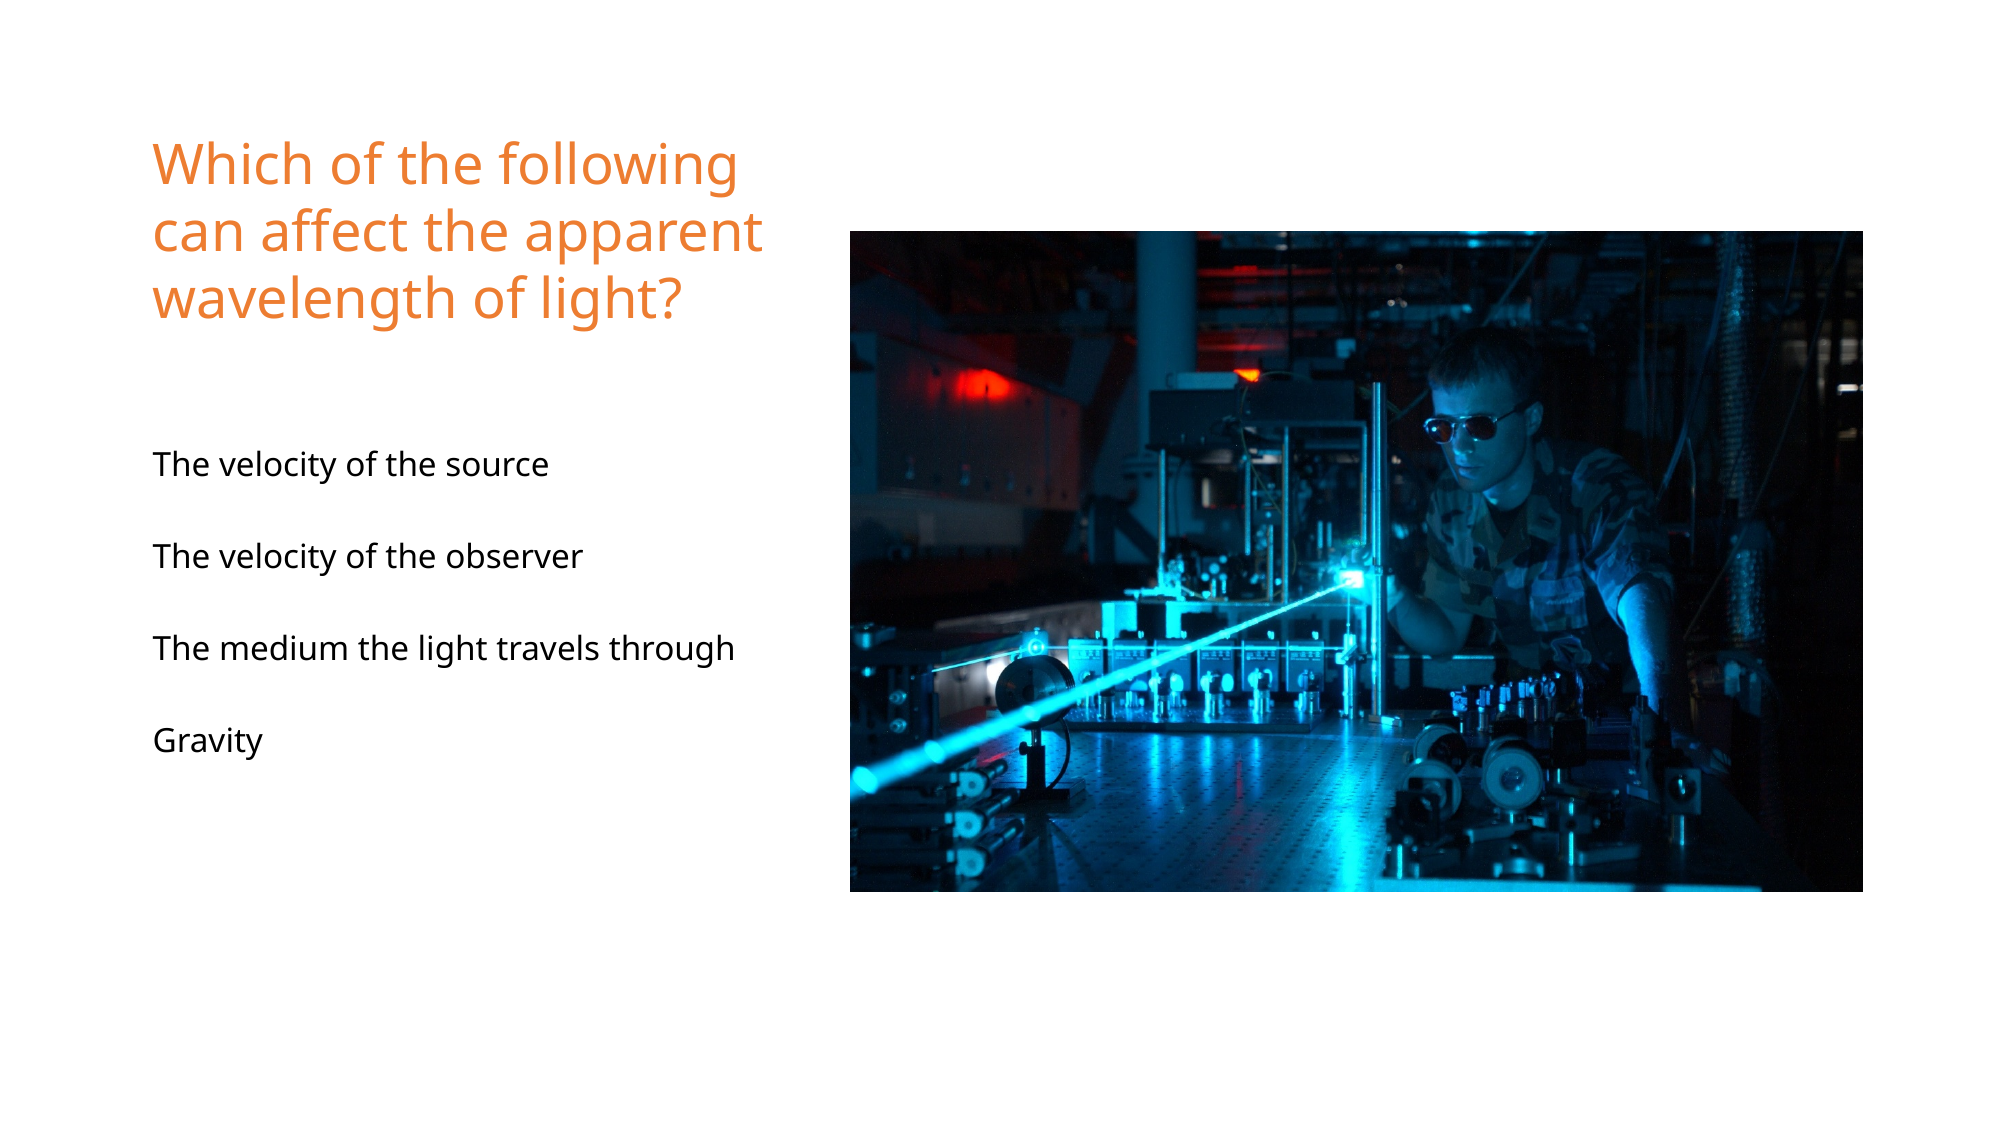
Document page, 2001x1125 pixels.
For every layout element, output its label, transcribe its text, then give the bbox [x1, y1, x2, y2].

title Which of the following can affect the apparent wavelength of light? [137, 75, 783, 338]
list The velocity of the source The velocity of the observer The medium the light travels through Gravity [137, 344, 783, 962]
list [850, 231, 1863, 892]
